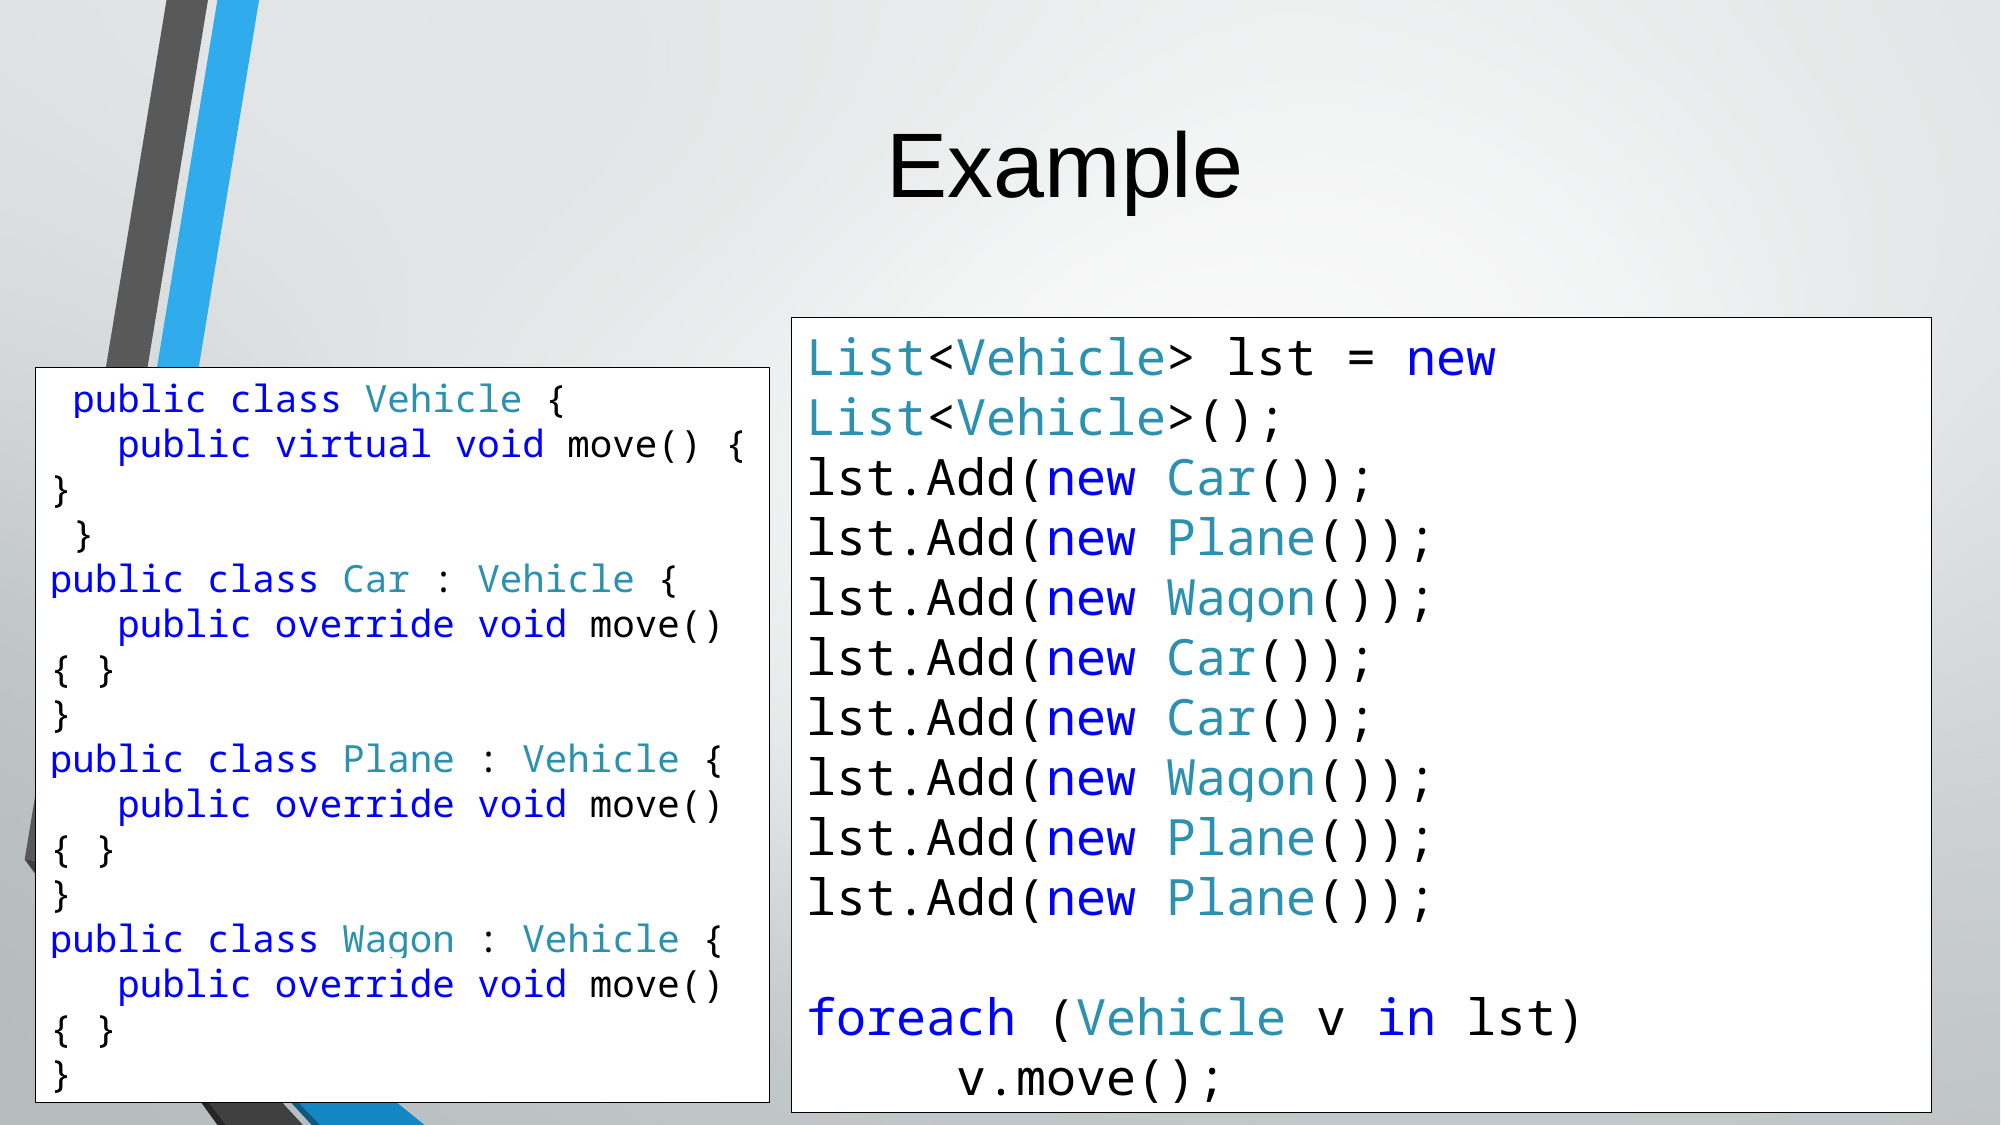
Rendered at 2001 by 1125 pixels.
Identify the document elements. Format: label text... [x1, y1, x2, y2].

title Example [243, 77, 1887, 246]
text_box List<Vehicle> lst = new List<Vehicle>(); lst.Add(new Car()); lst.Add(new Plane()); lst.Add(new Wagon()); lst.Add(new Car()); lst.Add(new Car()); lst.Add(new Wagon()); lst.Add(new Plane()); lst.Add(new Plane()); foreach (Vehicle v in lst) v.move(); [791, 317, 1932, 1113]
text_box public class Vehicle { public virtual void move() { } } public class Car : Vehicle { public override void move() { } } public class Plane : Vehicle { public override void move() { } } public class Wagon : Vehicle { public override void move() { } } [35, 367, 770, 1103]
